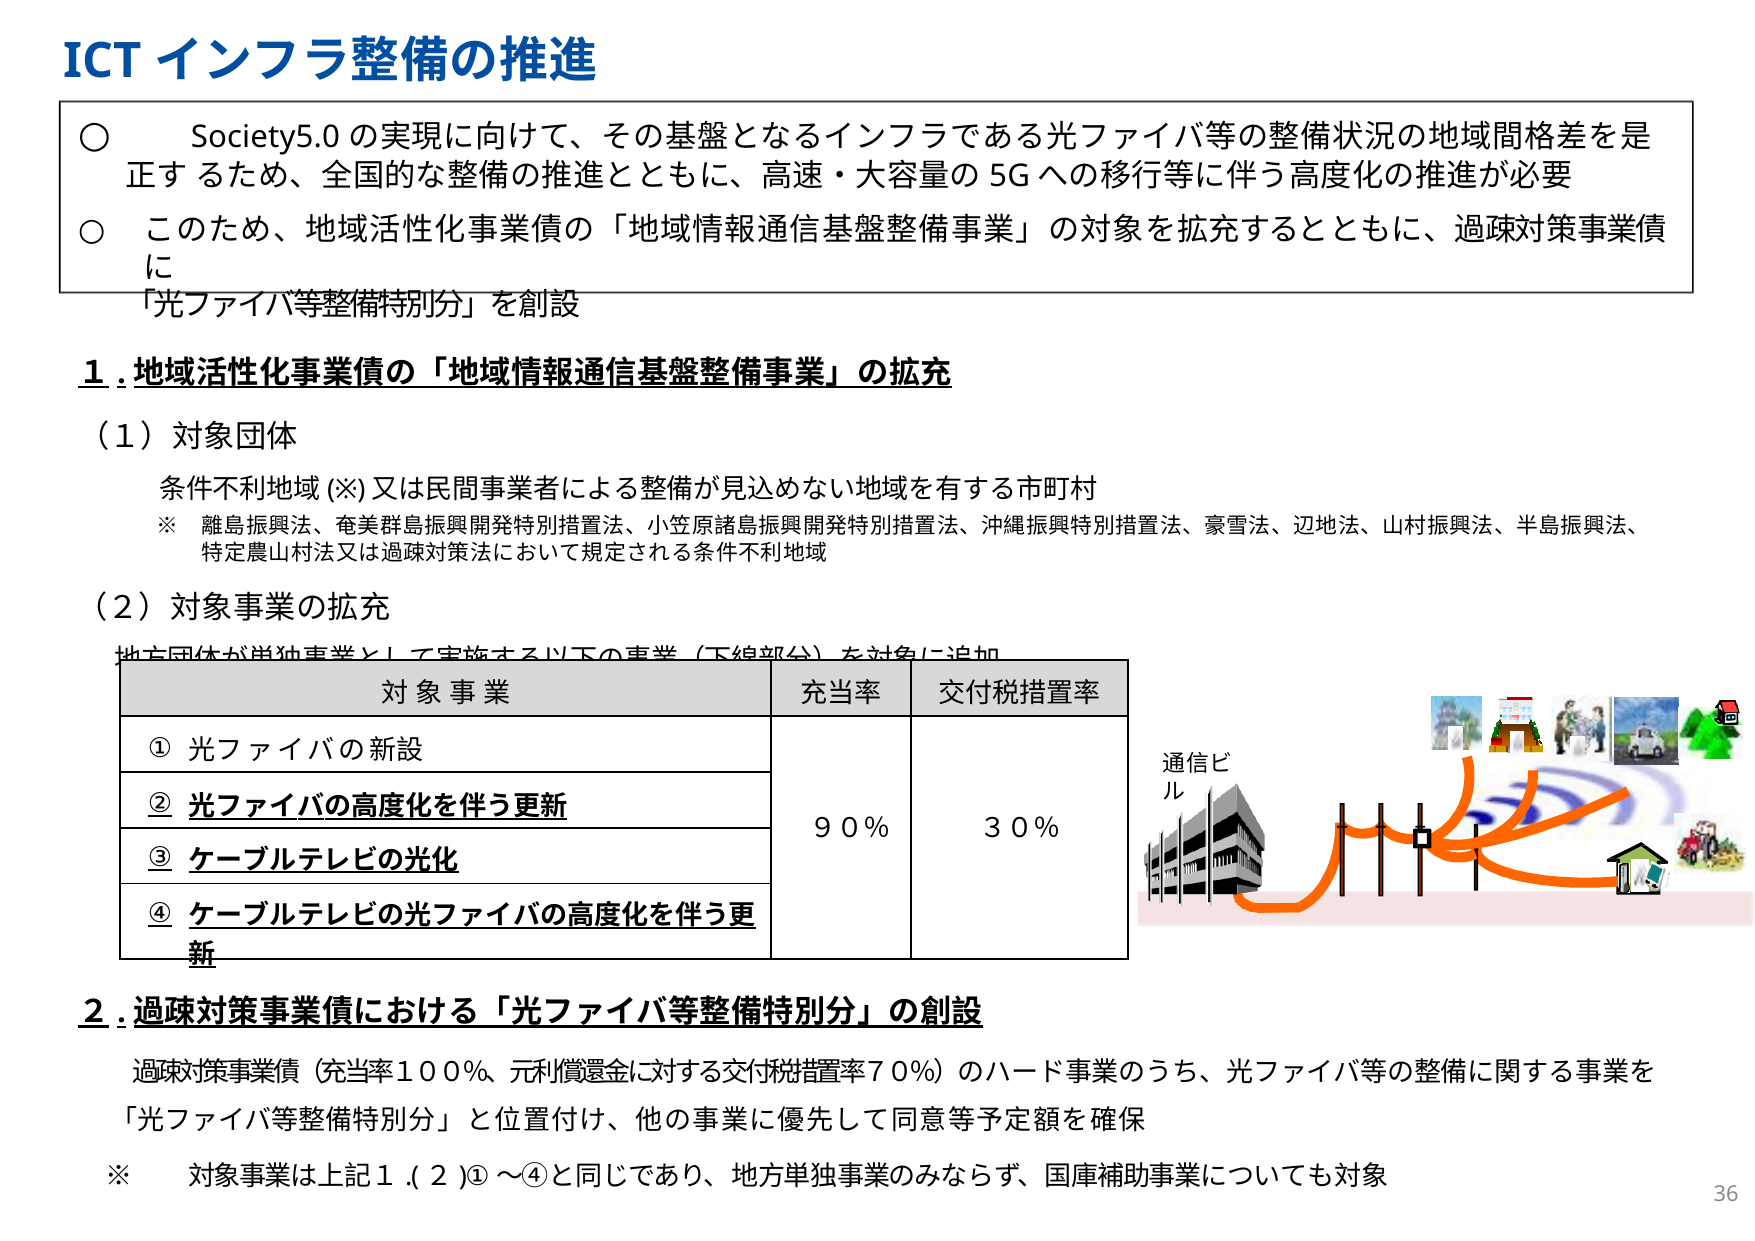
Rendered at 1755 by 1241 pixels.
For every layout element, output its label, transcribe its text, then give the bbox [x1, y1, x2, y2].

table_header 対 象 事 業 [121, 661, 770, 715]
table_header 交付税措置率 [912, 661, 1127, 715]
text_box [1412, 695, 1746, 893]
text_box 36 [1711, 1169, 1745, 1206]
table_cell ② [121, 773, 180, 827]
table_cell ③ [121, 829, 180, 883]
table_cell 光ファイバの新設 [180, 717, 770, 771]
table_header 充当率 [772, 661, 910, 715]
table_cell ３０％ [912, 717, 1127, 958]
table_cell ケーブルテレビの光ファイバの高度化を伴う更新 [180, 884, 770, 958]
table_cell ④ [121, 884, 180, 958]
text_box [603, 100, 1694, 294]
text_box ２.過疎対策事業債における「光ファイバ等整備特別分」の創設 過疎対策事業債（充当率１００％、元利償還金に対する交付税措置率７０％）のハード事業のうち、光ファイバ等の整備に関する事業を 「光ファイバ等整備特別分」と位置付け、他の事業に優先して同意等予定額を確保 ※ 対象事業は上記１.(２)①～④と同じであり、地方単独事業のみならず、国庫補助事業についても対象 [76, 989, 1665, 1191]
title ICTインフラ整備の推進 [61, 25, 603, 236]
text_box Society5.0の実現に向けて、その基盤となるインフラである光ファイバ等の整備状況の地域間格差を是正す るため、全国的な整備の推進とともに、高速・大容量の5Gへの移行等に伴う高度化の推進が必要 このため、地域活性化事業債の「地域情報通信基盤整備事業」の対象を拡充するとともに、過疎対策事業債に 「光ファイバ等整備特別分」を創設 １.地域活性化事業債の「地域情報通信基盤整備事業」の拡充 （１）対象団体 条件不利地域(※)又は民間事業者による整備が見込めない地域を有する市町村 ※ 離島振興法、奄美群島振興開発特別措置法、小笠原諸島振興開発特別措置法、沖縄振興特別措置法、豪雪法、辺地法、山村振興法、半島振興法、 特定農山村法又は過疎対策法において規定される条件不利地域 （２）対象事業の拡充 地方団体が単独事業として実施する以下の事業（下線部分）を対象に追加 [76, 108, 1682, 675]
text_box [1137, 739, 1754, 926]
table_cell ① [121, 717, 180, 771]
table_cell 光ファイバの高度化を伴う更新 [180, 773, 770, 827]
text_box [58, 100, 76, 294]
table_cell ９０％ [772, 717, 910, 958]
table_cell ケーブルテレビの光化 [180, 829, 770, 883]
